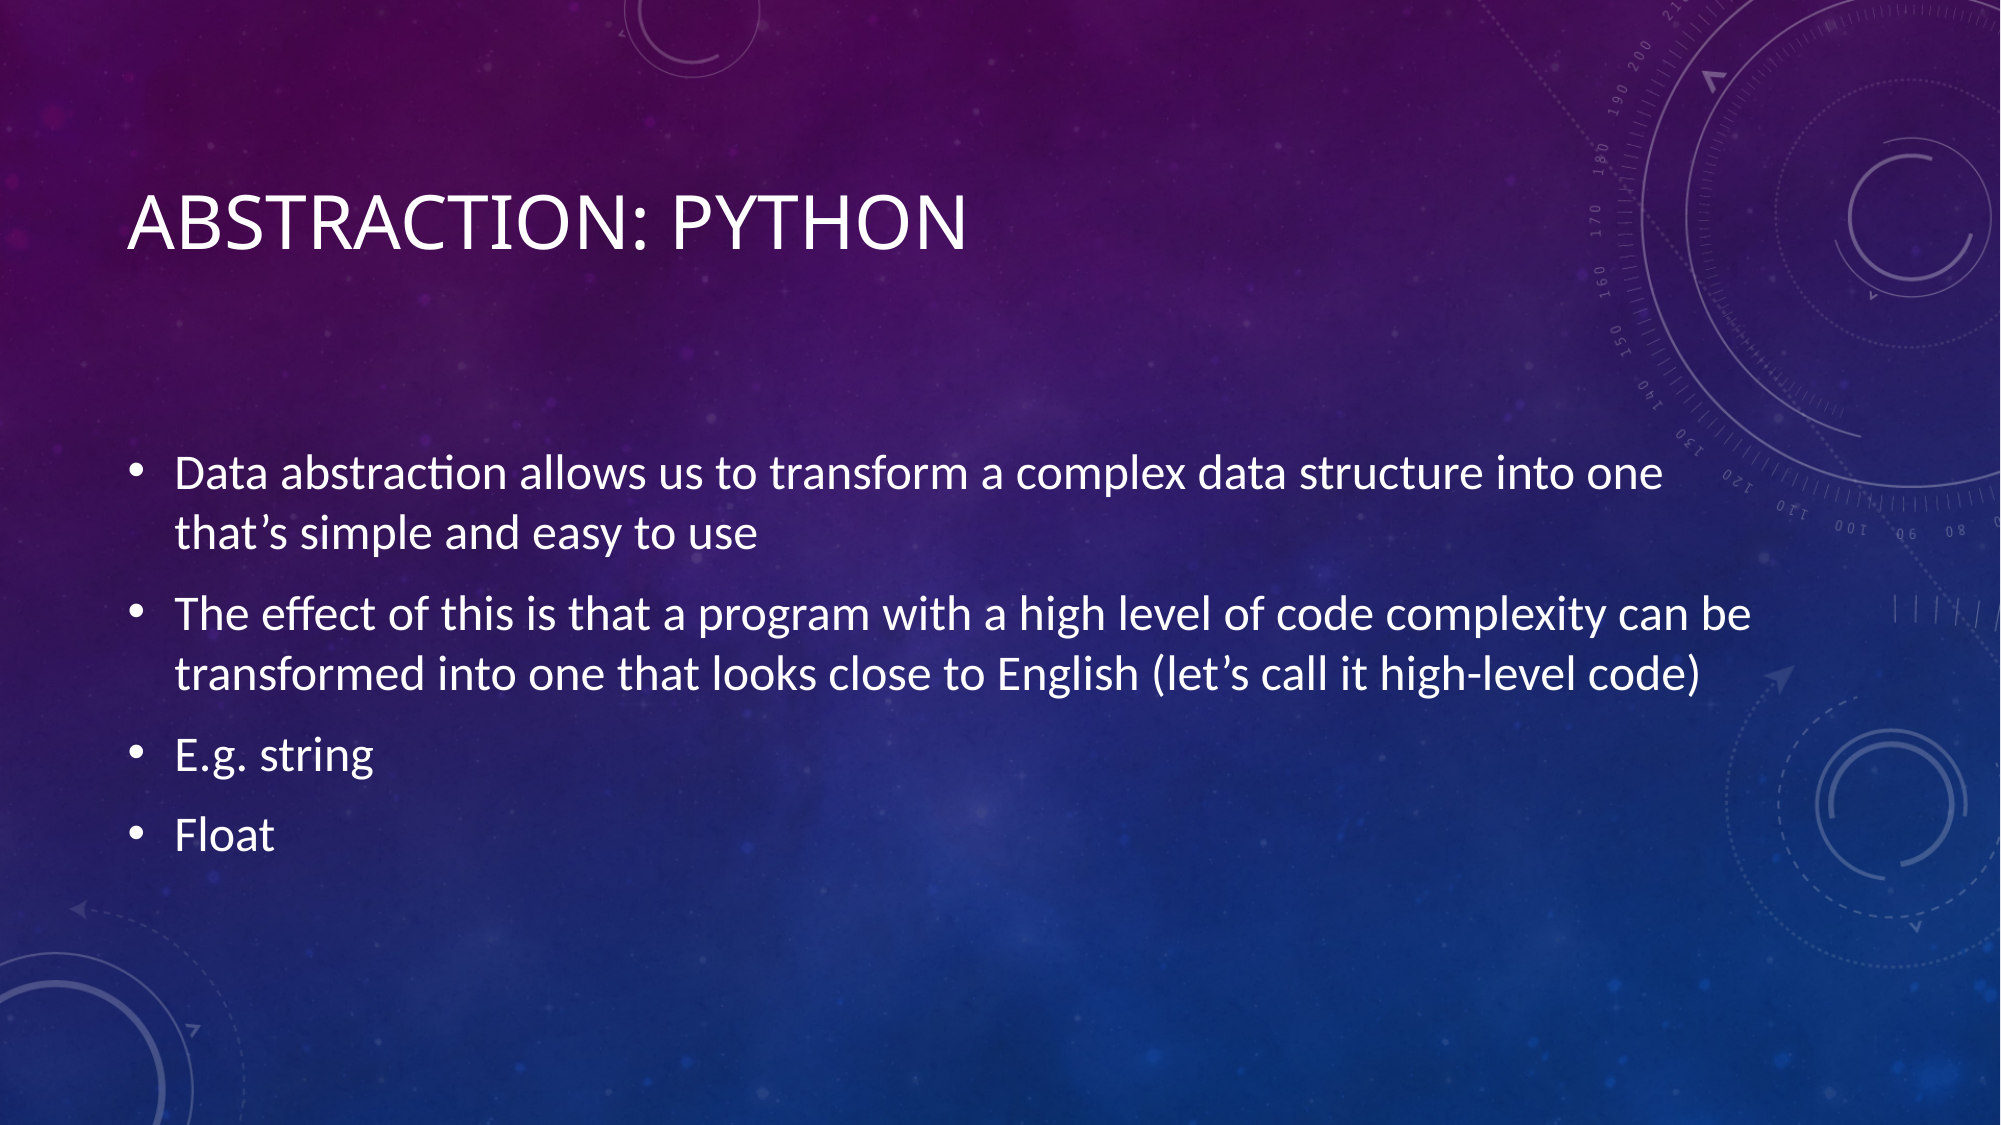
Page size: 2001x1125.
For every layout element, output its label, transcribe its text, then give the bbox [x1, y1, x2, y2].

picture [0, 0, 2001, 1125]
title Abstraction: python [112, 99, 1775, 339]
list Data abstraction allows us to transform a complex data structure into one that’s simple and easy to use The effect of this is that a program with a high level of code complexity can be transformed into one that looks close to English (let’s call it high-level code) E.g. string Float [112, 351, 1775, 950]
